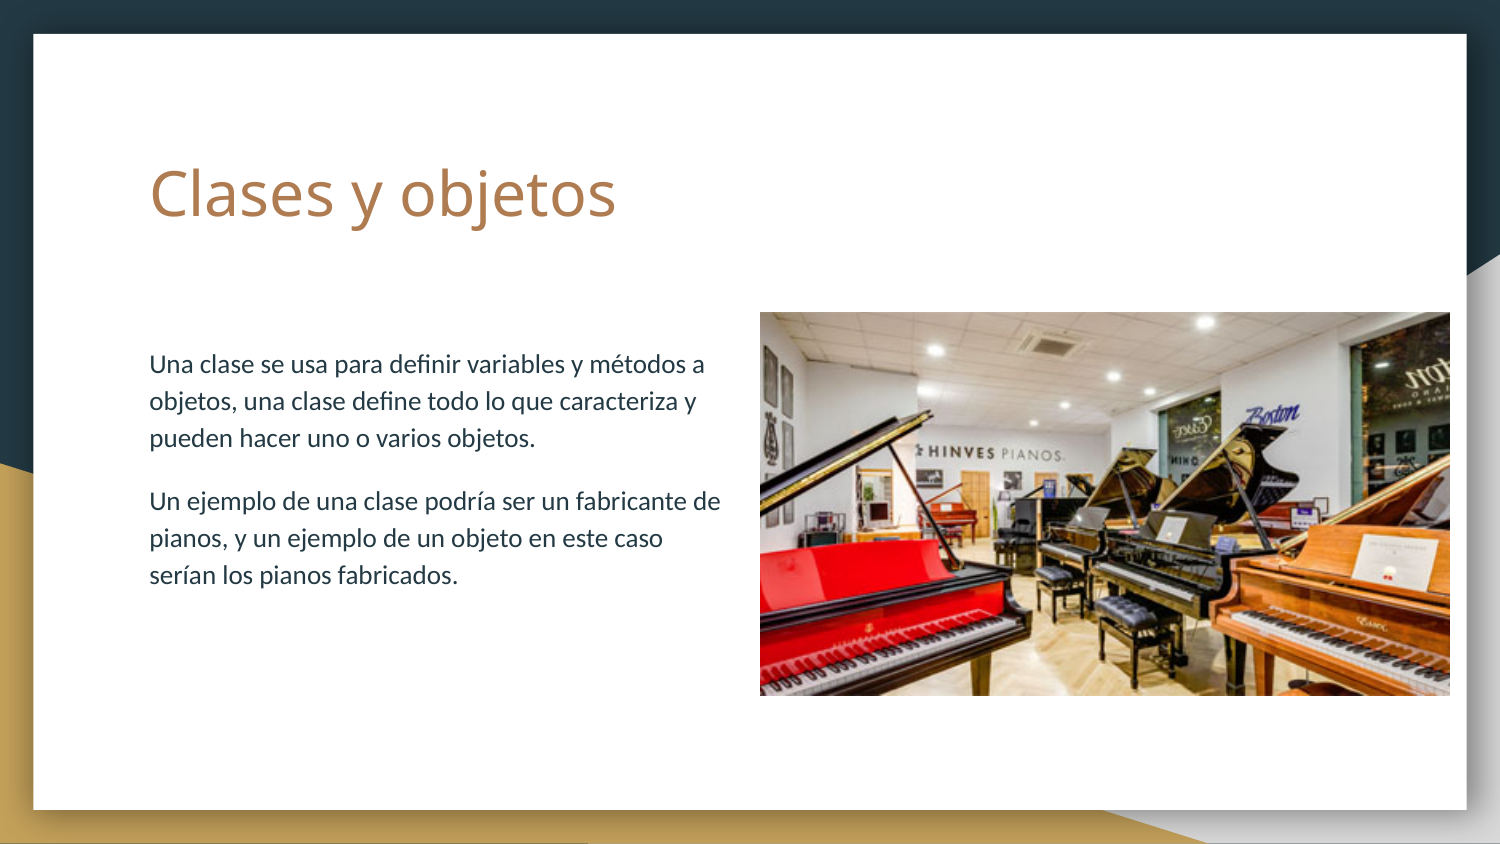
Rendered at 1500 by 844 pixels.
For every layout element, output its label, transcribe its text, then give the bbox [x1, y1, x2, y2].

picture [760, 311, 1451, 696]
title Clases y objetos [134, 138, 1366, 296]
list Una clase se usa para definir variables y métodos a objetos, una clase define todo lo que caracteriza y pueden hacer uno o varios objetos. Un ejemplo de una clase podría ser un fabricante de pianos, y un ejemplo de un objeto en este caso serían los pianos fabricados. [134, 326, 750, 729]
